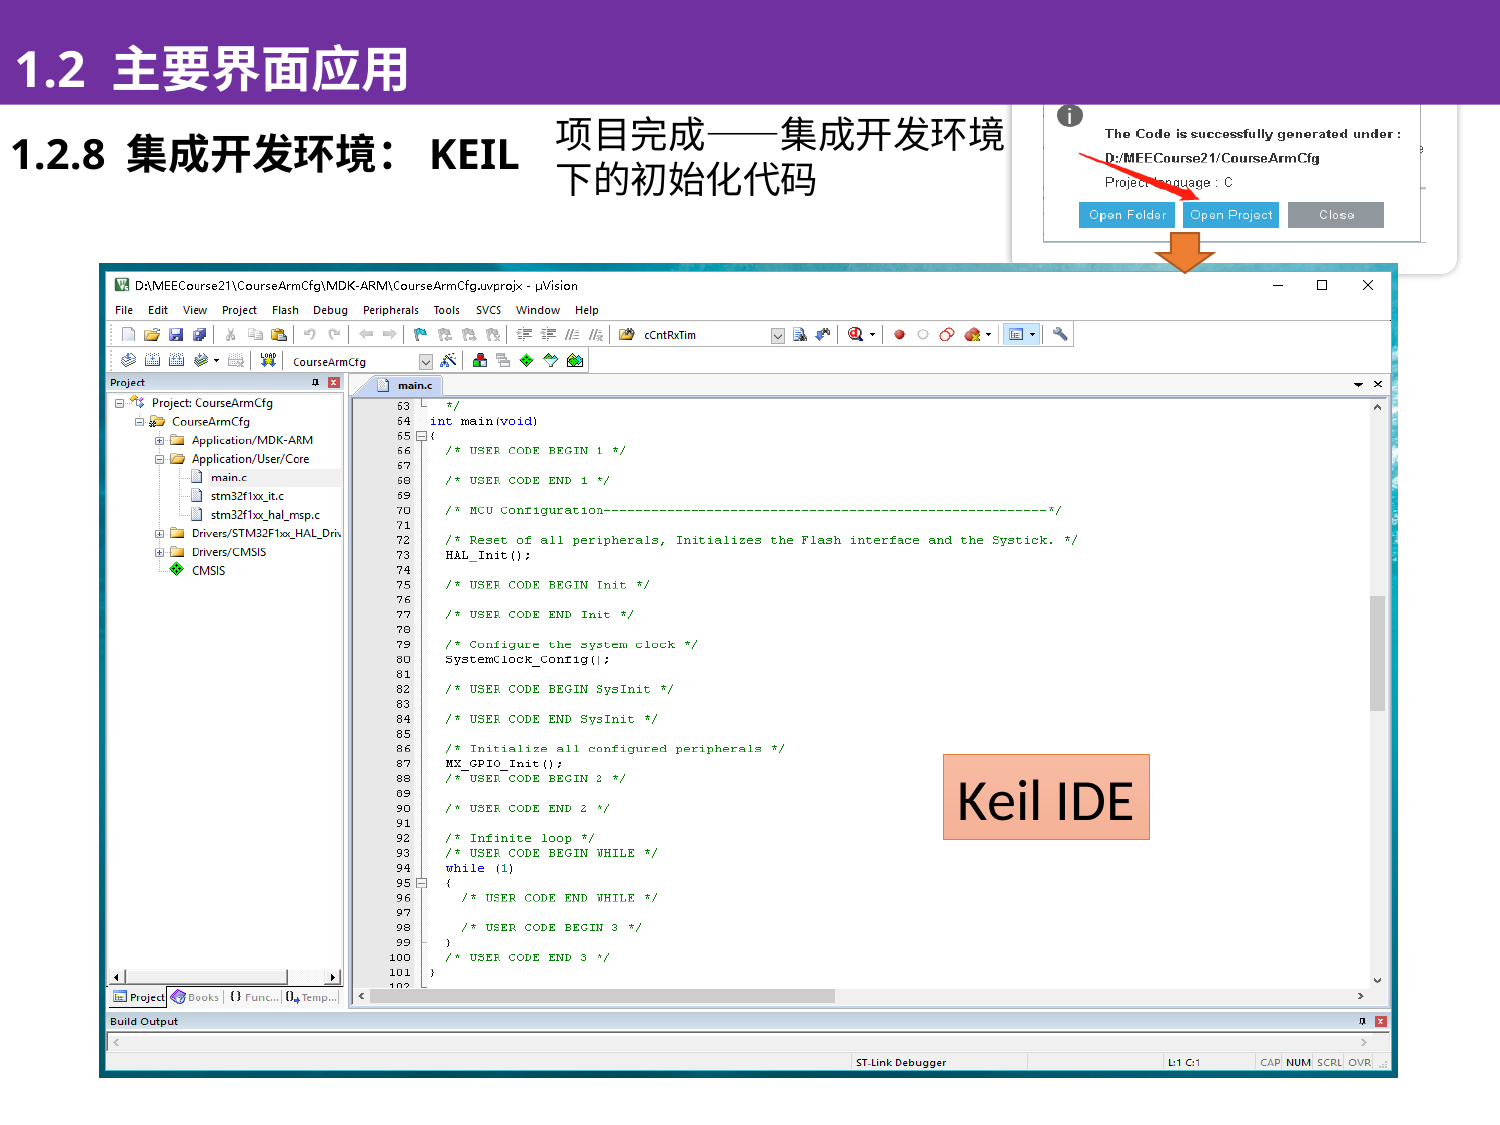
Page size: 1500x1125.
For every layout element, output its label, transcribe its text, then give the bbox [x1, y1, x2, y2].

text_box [99, 233, 1397, 1078]
text_box 项目完成——集成开发环境下的初始化代码 [540, 104, 1042, 209]
picture [1042, 56, 1426, 243]
text_box 1.2.8 集成开发环境：KEIL [0, 95, 535, 186]
text_box 1.2 主要界面应用 [0, 0, 1500, 105]
